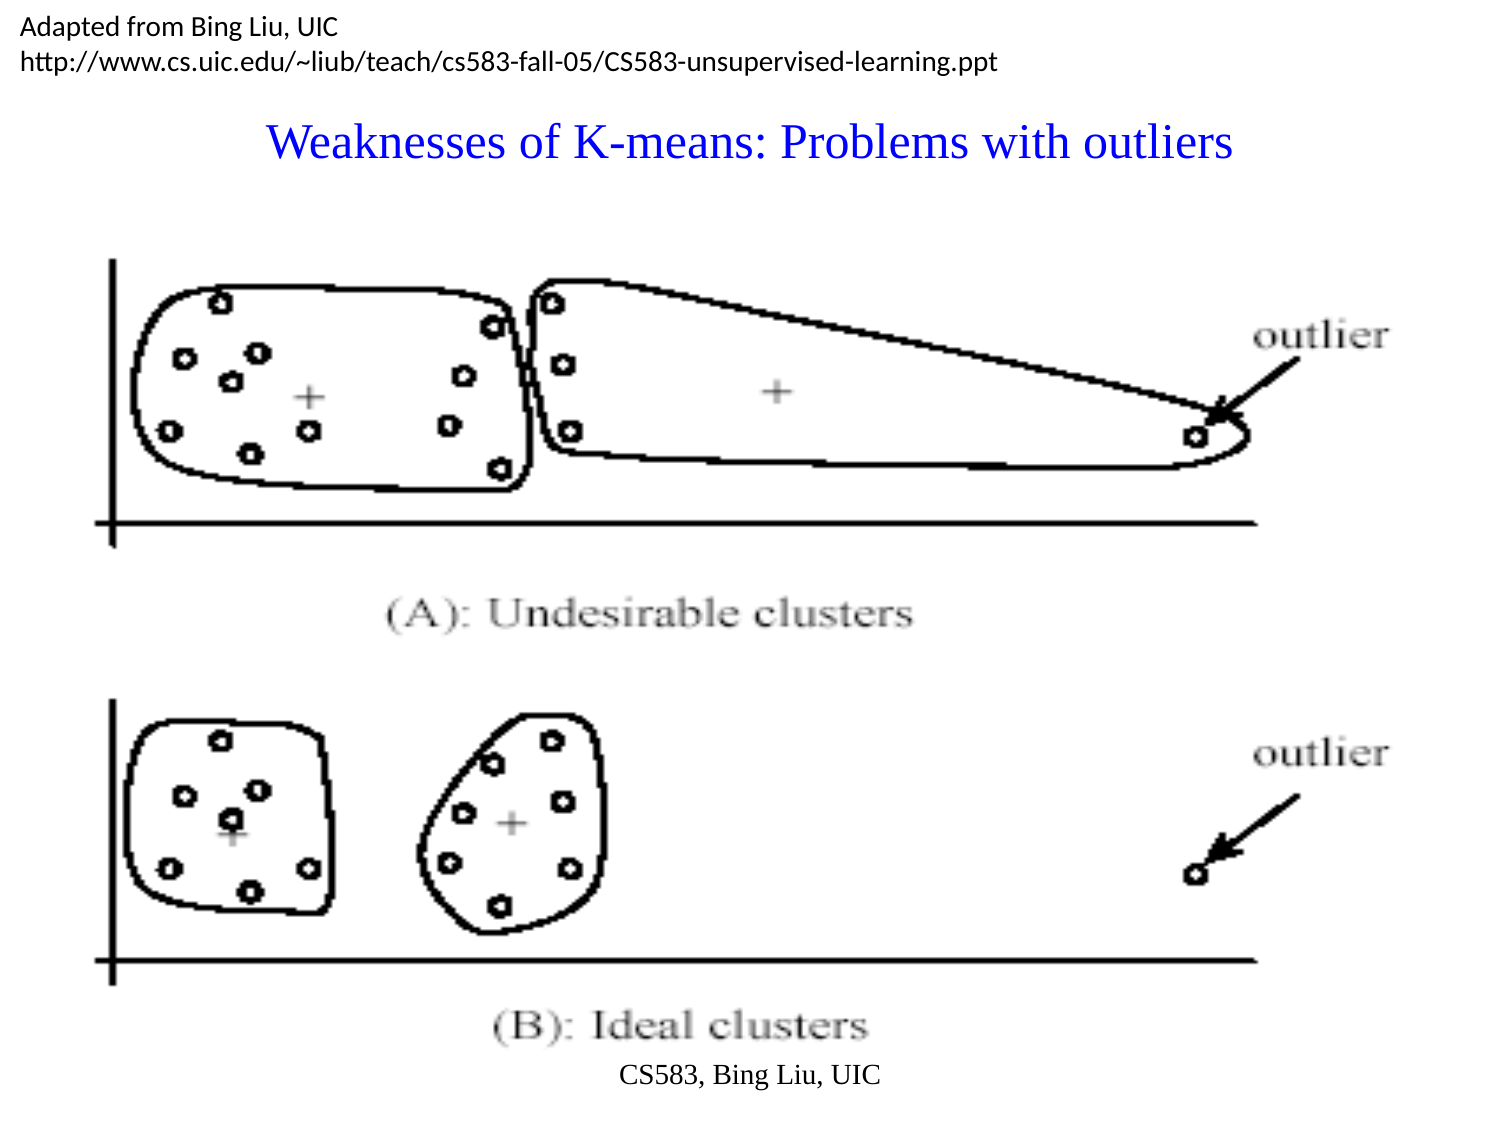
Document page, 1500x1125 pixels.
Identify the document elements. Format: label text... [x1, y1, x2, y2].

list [74, 242, 1426, 1059]
title Weaknesses of K-means: Problems with outliers [75, 45, 1425, 233]
text_box Adapted from Bing Liu, UIC http://www.cs.uic.edu/~liub/teach/cs583-fall-05/CS583-unsupervised-learning.ppt [5, 0, 1014, 85]
footer CS583, Bing Liu, UIC [512, 1066, 988, 1103]
